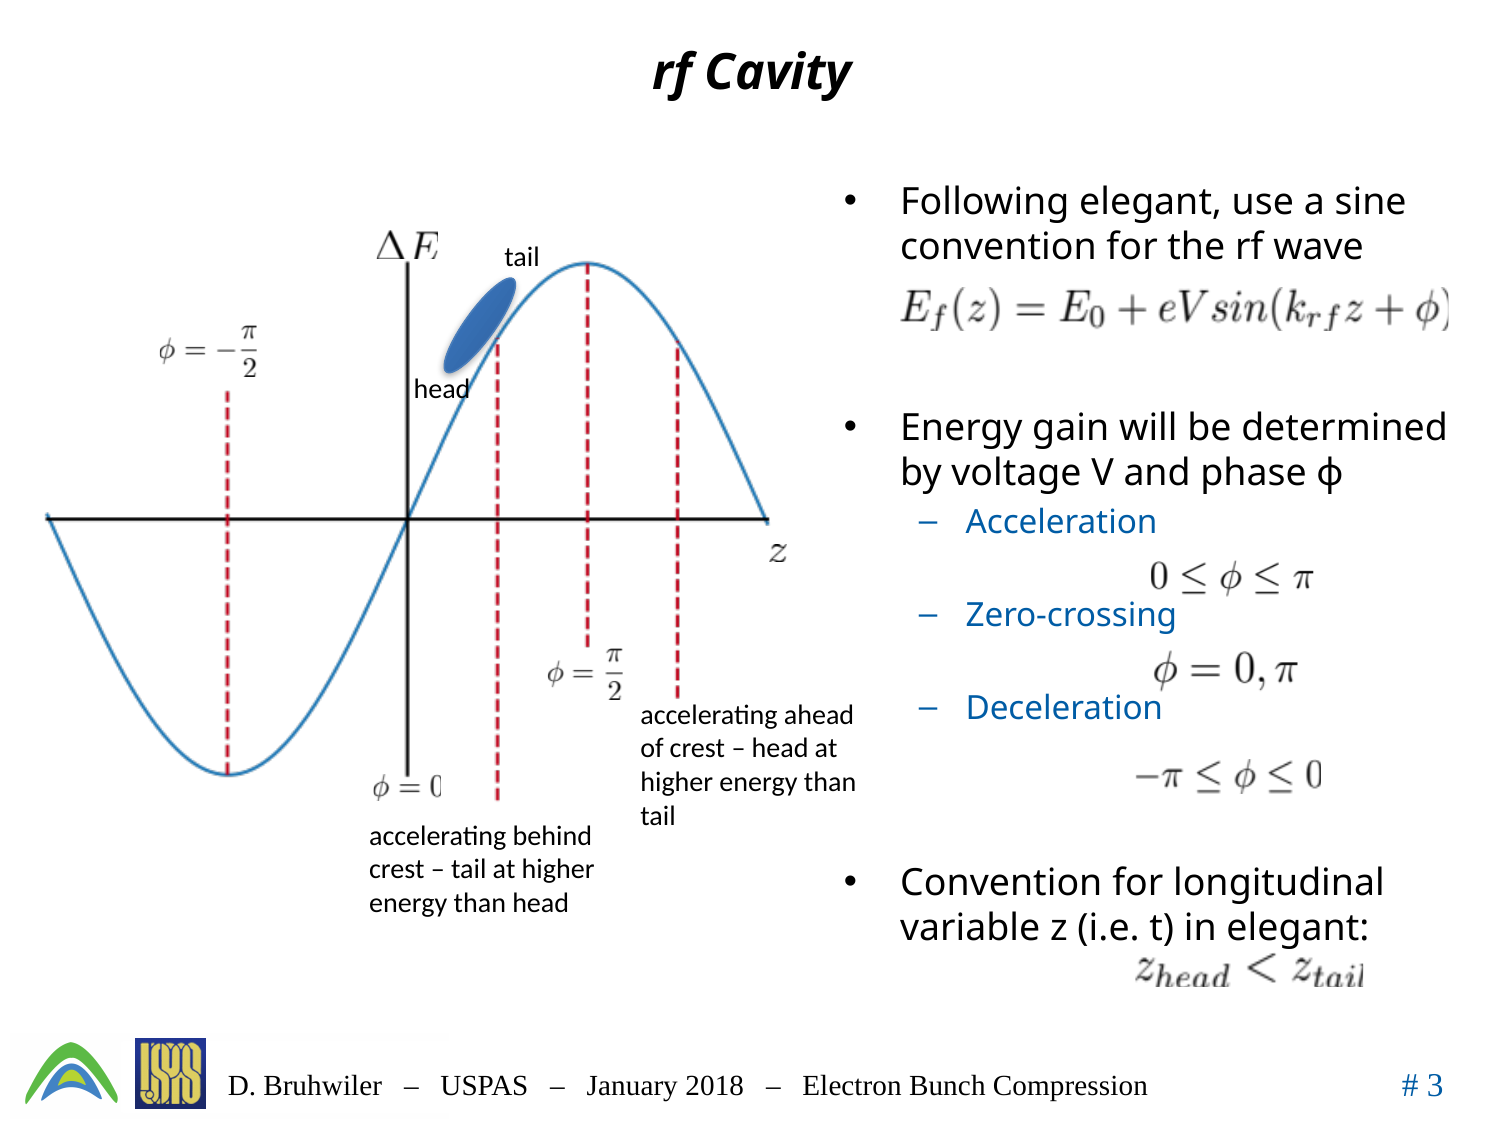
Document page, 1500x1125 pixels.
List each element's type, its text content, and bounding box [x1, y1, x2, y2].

picture [1135, 758, 1321, 794]
picture [10, 1033, 449, 1119]
list Following elegant, use a sine convention for the rf wave Energy gain will be determined by voltage V and phase ɸ Acceleration Zero-crossing Deceleration Convention for longitudinal variable z (i.e. t) in elegant: [828, 169, 1474, 953]
text_box rf Cavity [2, 13, 1500, 127]
picture [899, 287, 1449, 332]
picture [1152, 650, 1298, 692]
picture [1150, 560, 1314, 597]
text_box accelerating behind crest – tail at higher energy than head [354, 819, 626, 926]
picture [26, 144, 818, 810]
text_box accelerating ahead of crest – head at higher energy than tail [625, 688, 899, 839]
picture [1134, 952, 1364, 987]
